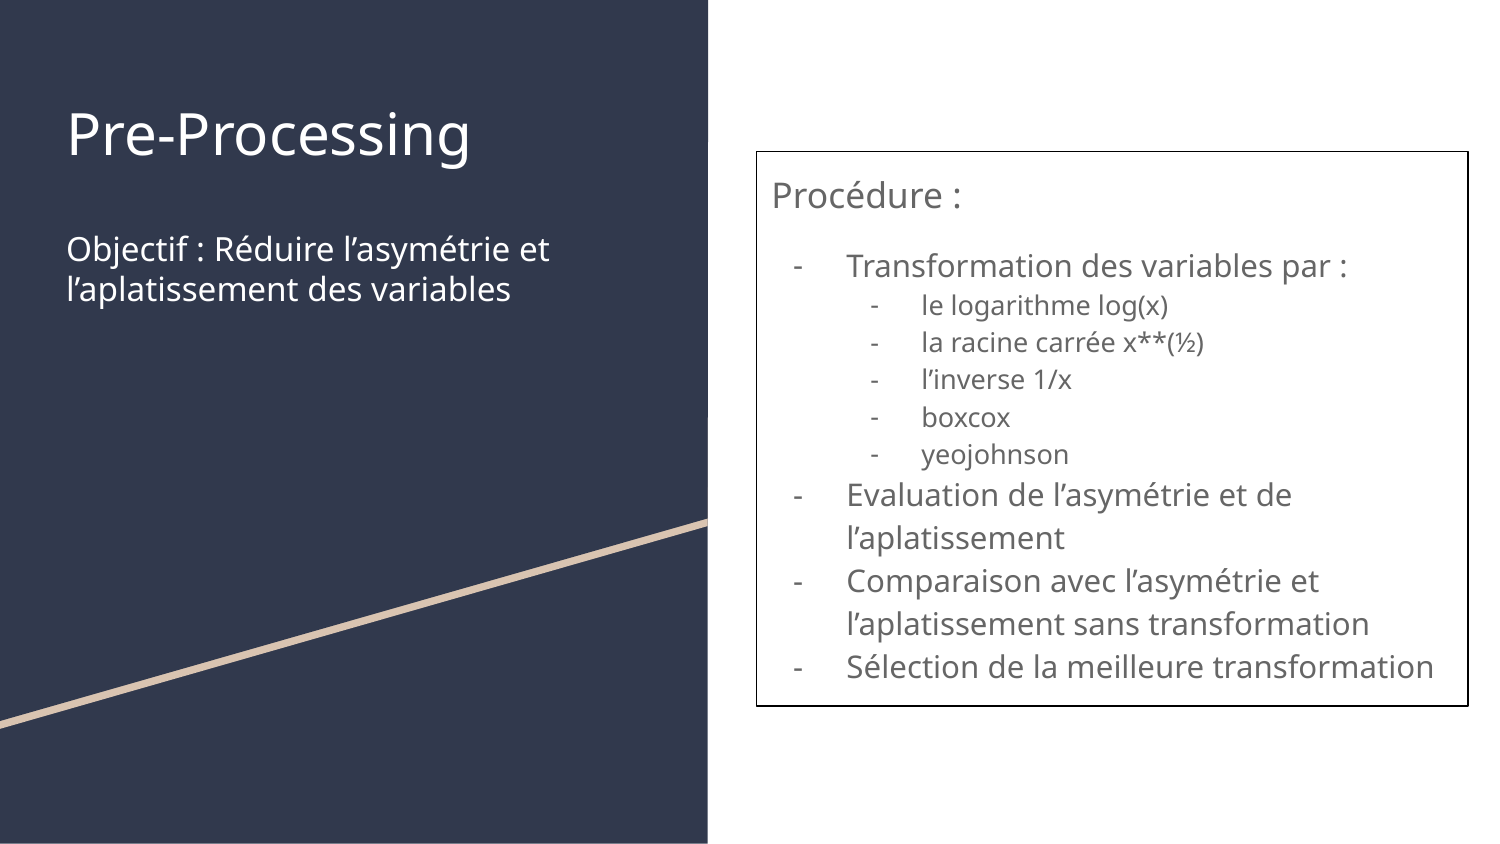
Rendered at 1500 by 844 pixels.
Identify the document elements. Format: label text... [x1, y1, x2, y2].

text_box Objectif : Réduire l’asymétrie et l’aplatissement des variables [51, 213, 660, 315]
list Procédure : Transformation des variables par : le logarithme log(x) la racine carrée x**(½) l’inverse 1/x boxcox yeojohnson Evaluation de l’asymétrie et de l’aplatissement Comparaison avec l’asymétrie et l’aplatissement sans transformation Sélection de la meilleure transformation [756, 151, 1469, 707]
title Pre-Processing [51, 82, 660, 208]
